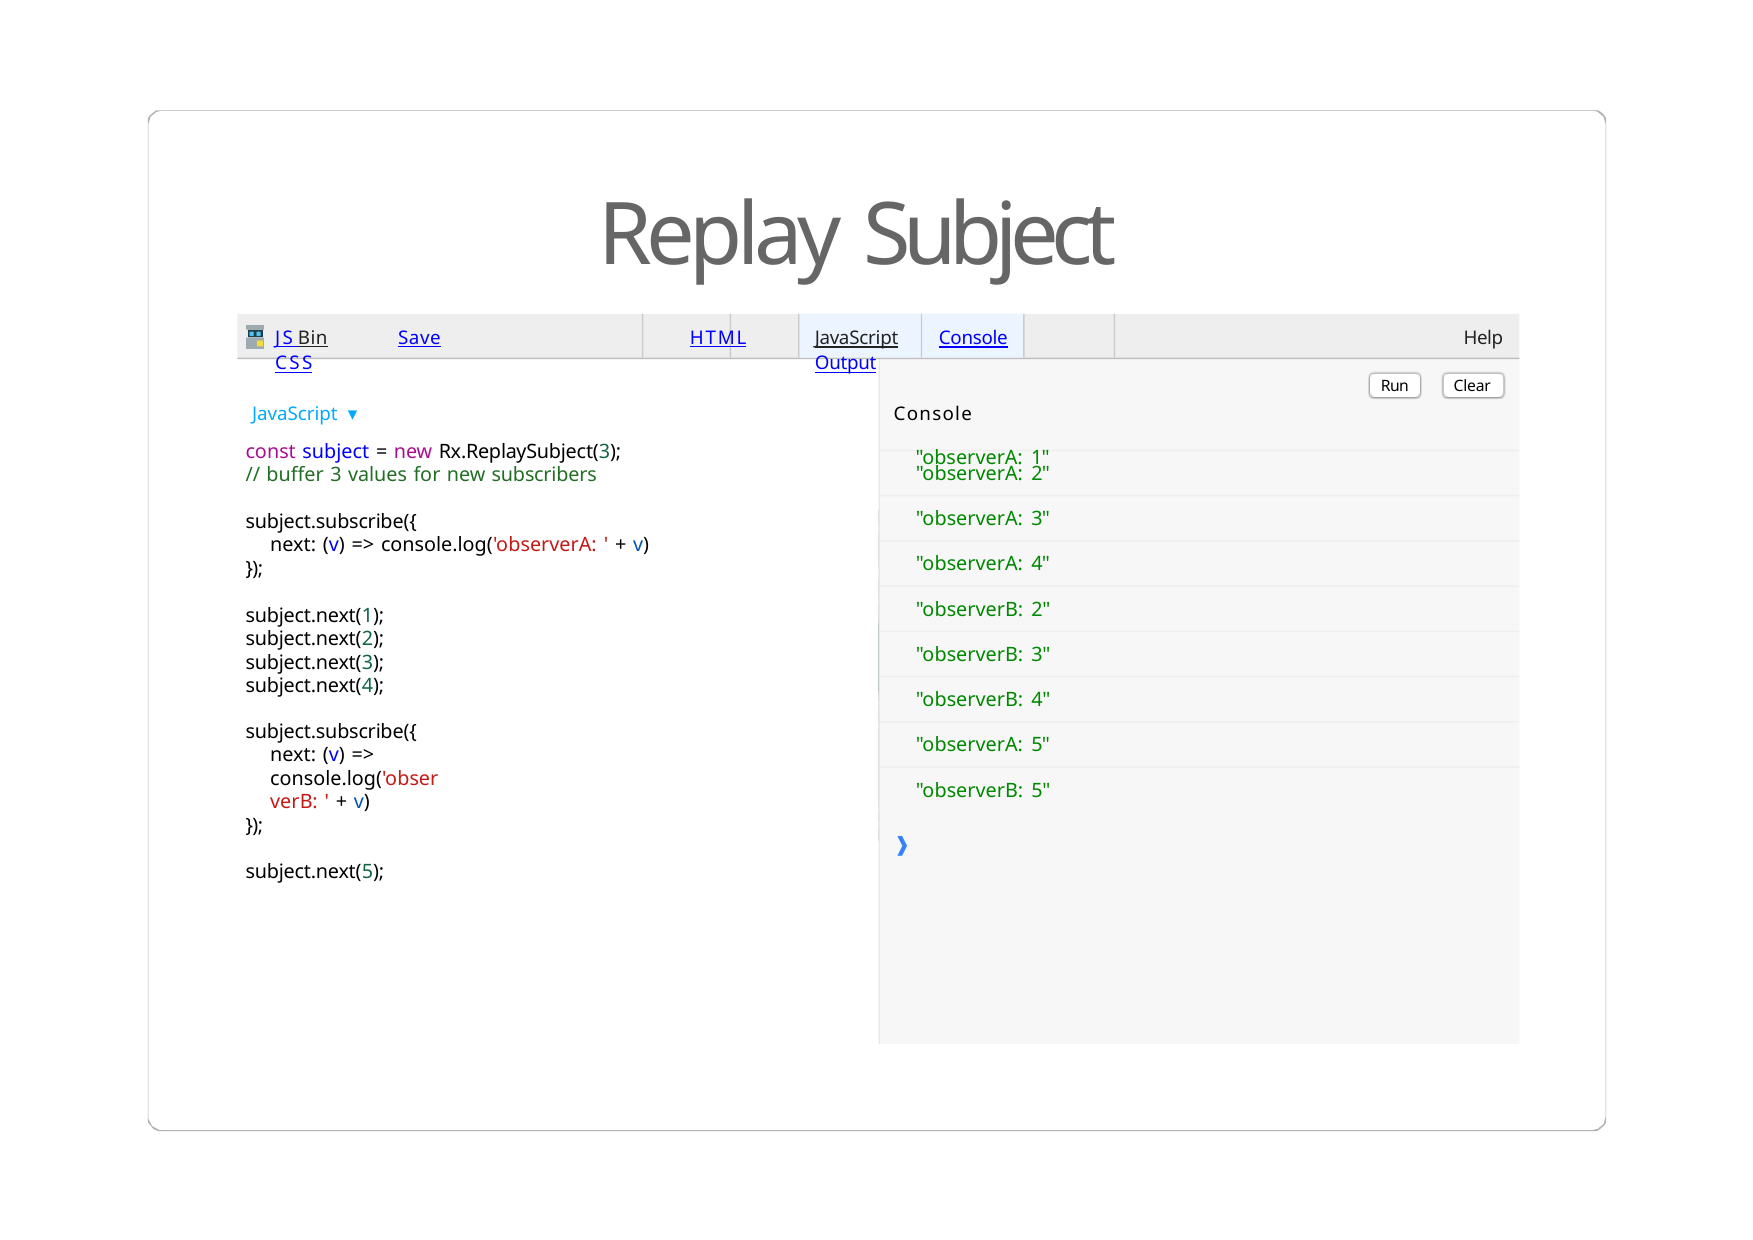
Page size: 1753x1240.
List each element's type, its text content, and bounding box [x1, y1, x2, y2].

title Replay Subject [439, 175, 1313, 312]
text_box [237, 313, 1520, 360]
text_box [237, 367, 1520, 1045]
picture [58, 58, 1696, 1183]
